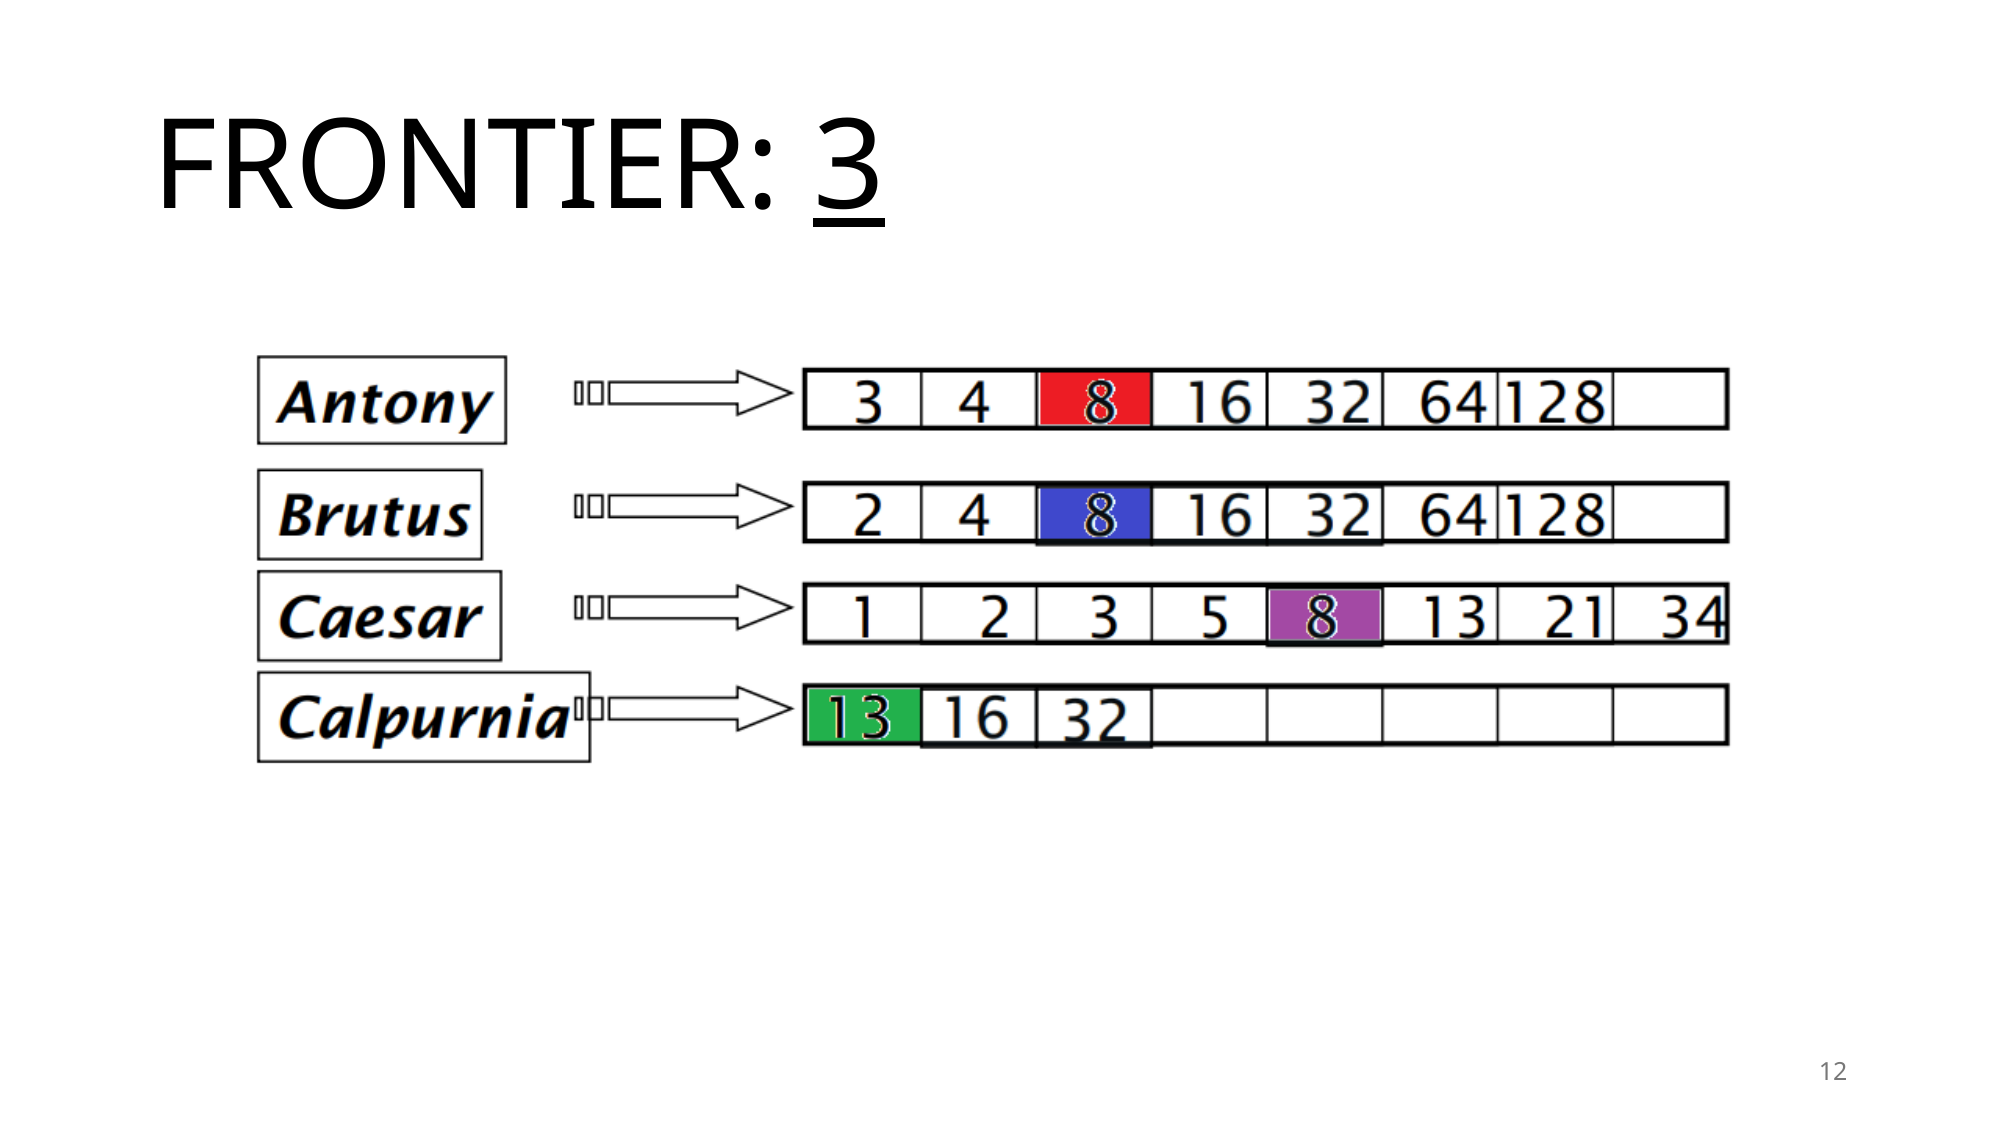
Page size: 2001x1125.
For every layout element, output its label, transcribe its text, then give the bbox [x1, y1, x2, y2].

title FRONTIER: 3 [137, 59, 1863, 278]
slide_number 12 [1412, 1042, 1863, 1103]
picture [211, 296, 1788, 829]
